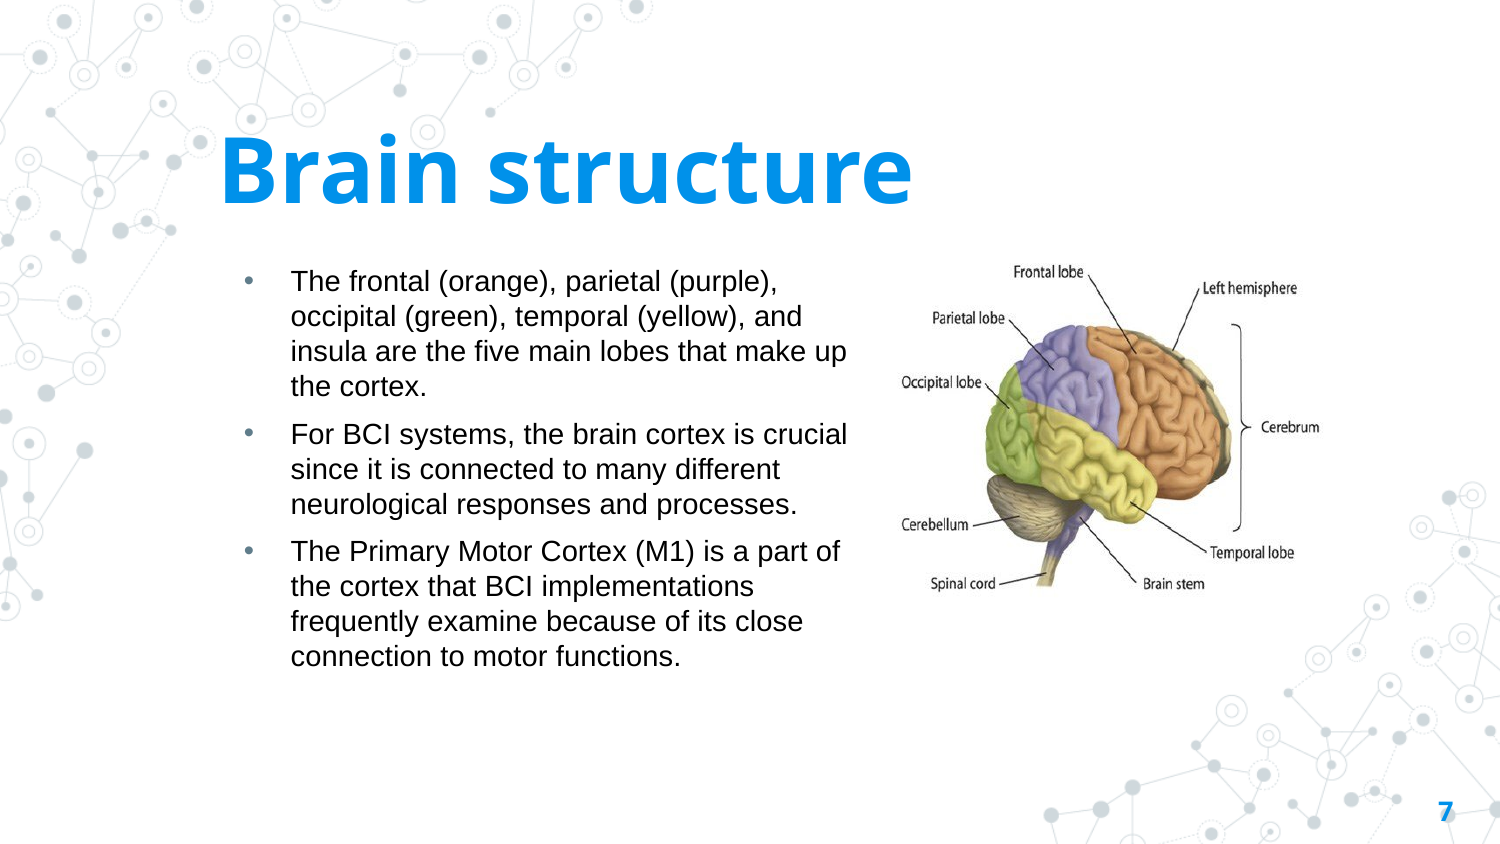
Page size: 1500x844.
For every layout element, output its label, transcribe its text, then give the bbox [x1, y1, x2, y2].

title Brain structure [202, 46, 1160, 237]
slide_number 7 [1378, 779, 1469, 844]
text_box The frontal (orange), parietal (purple), occipital (green), temporal (yellow), and insula are the five main lobes that make up the cortex. For BCI systems, the brain cortex is crucial since it is connected to many different neurological responses and processes. The Primary Motor Cortex (M1) is a part of the cortex that BCI implementations frequently examine because of its close connection to motor functions. [228, 247, 891, 707]
picture [0, 0, 1500, 844]
